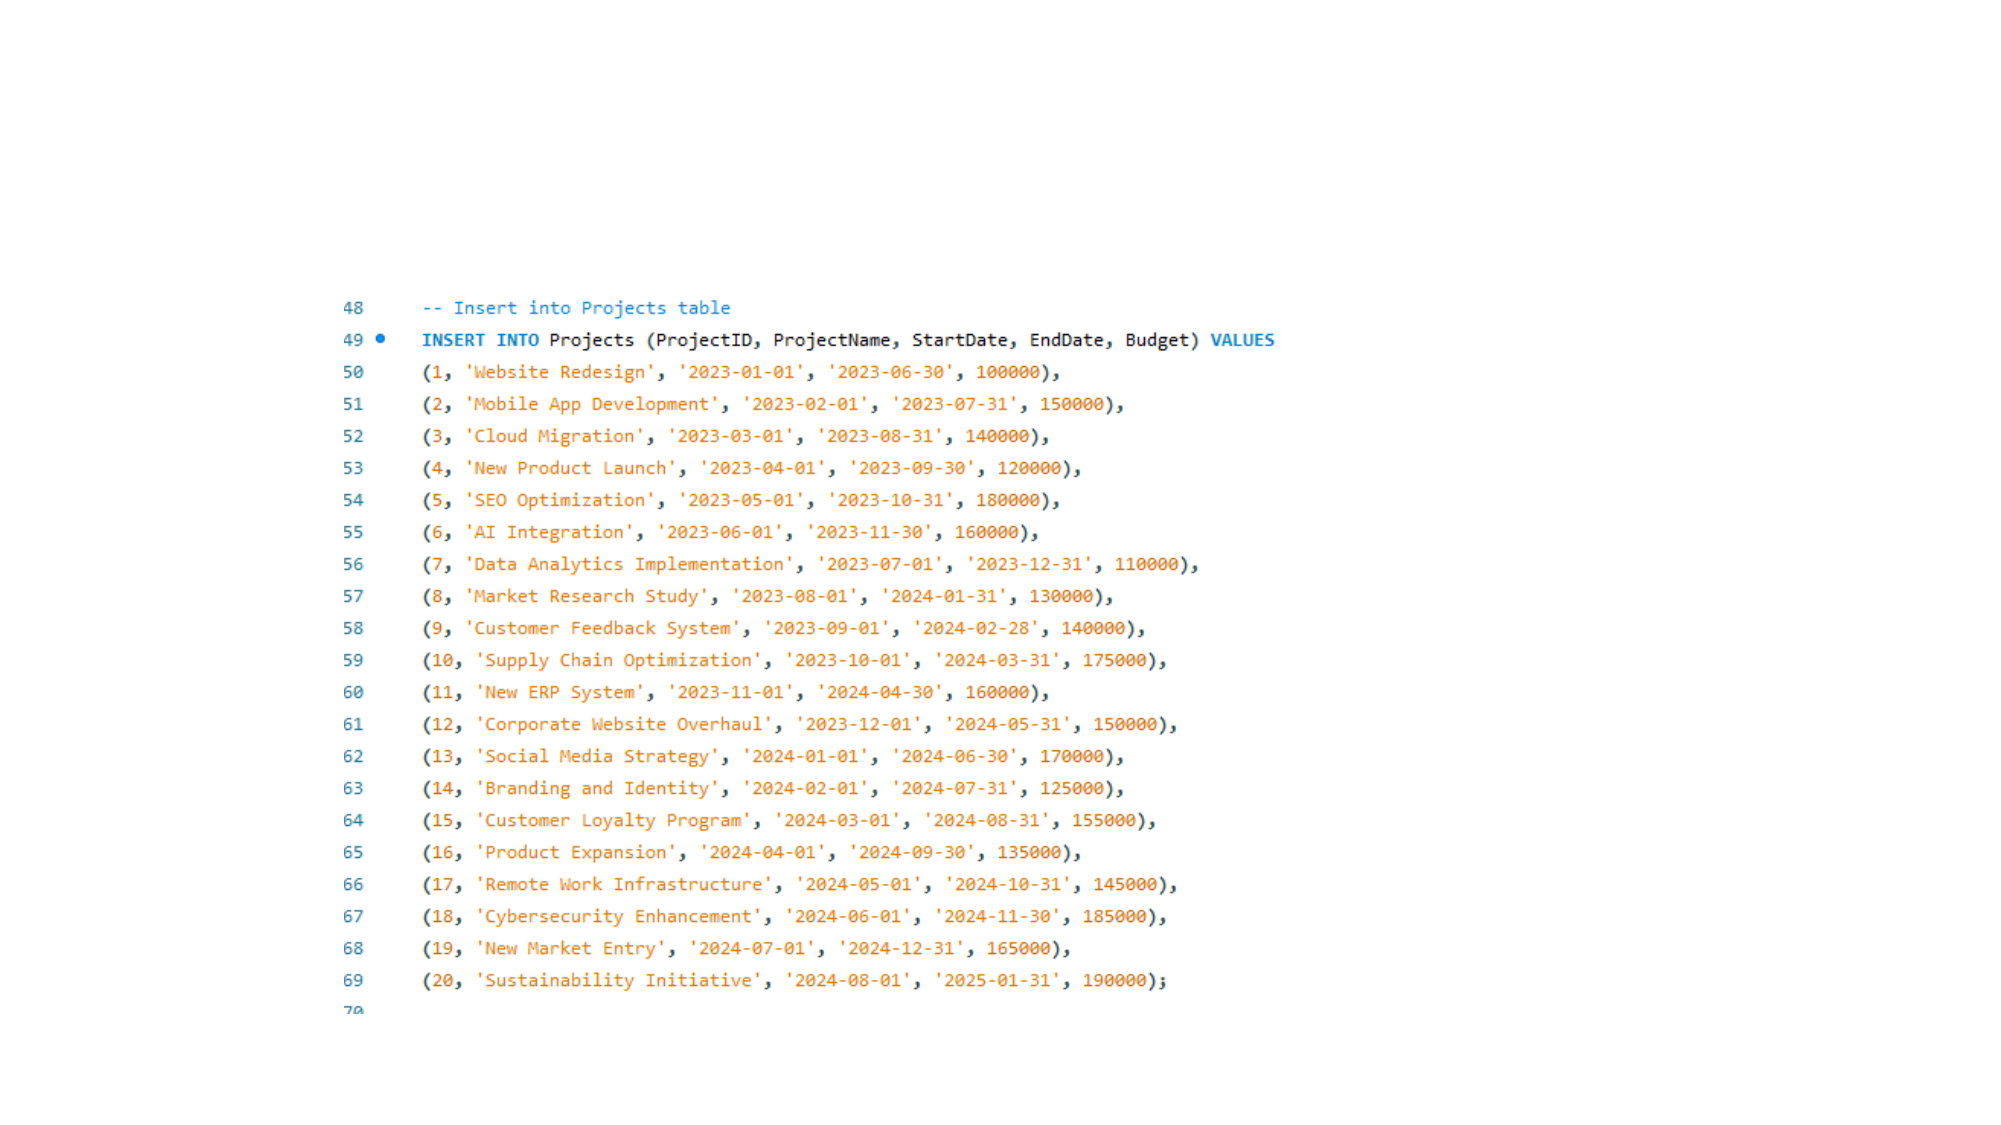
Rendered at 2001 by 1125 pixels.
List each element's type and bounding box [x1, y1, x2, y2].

list [344, 298, 1656, 1014]
